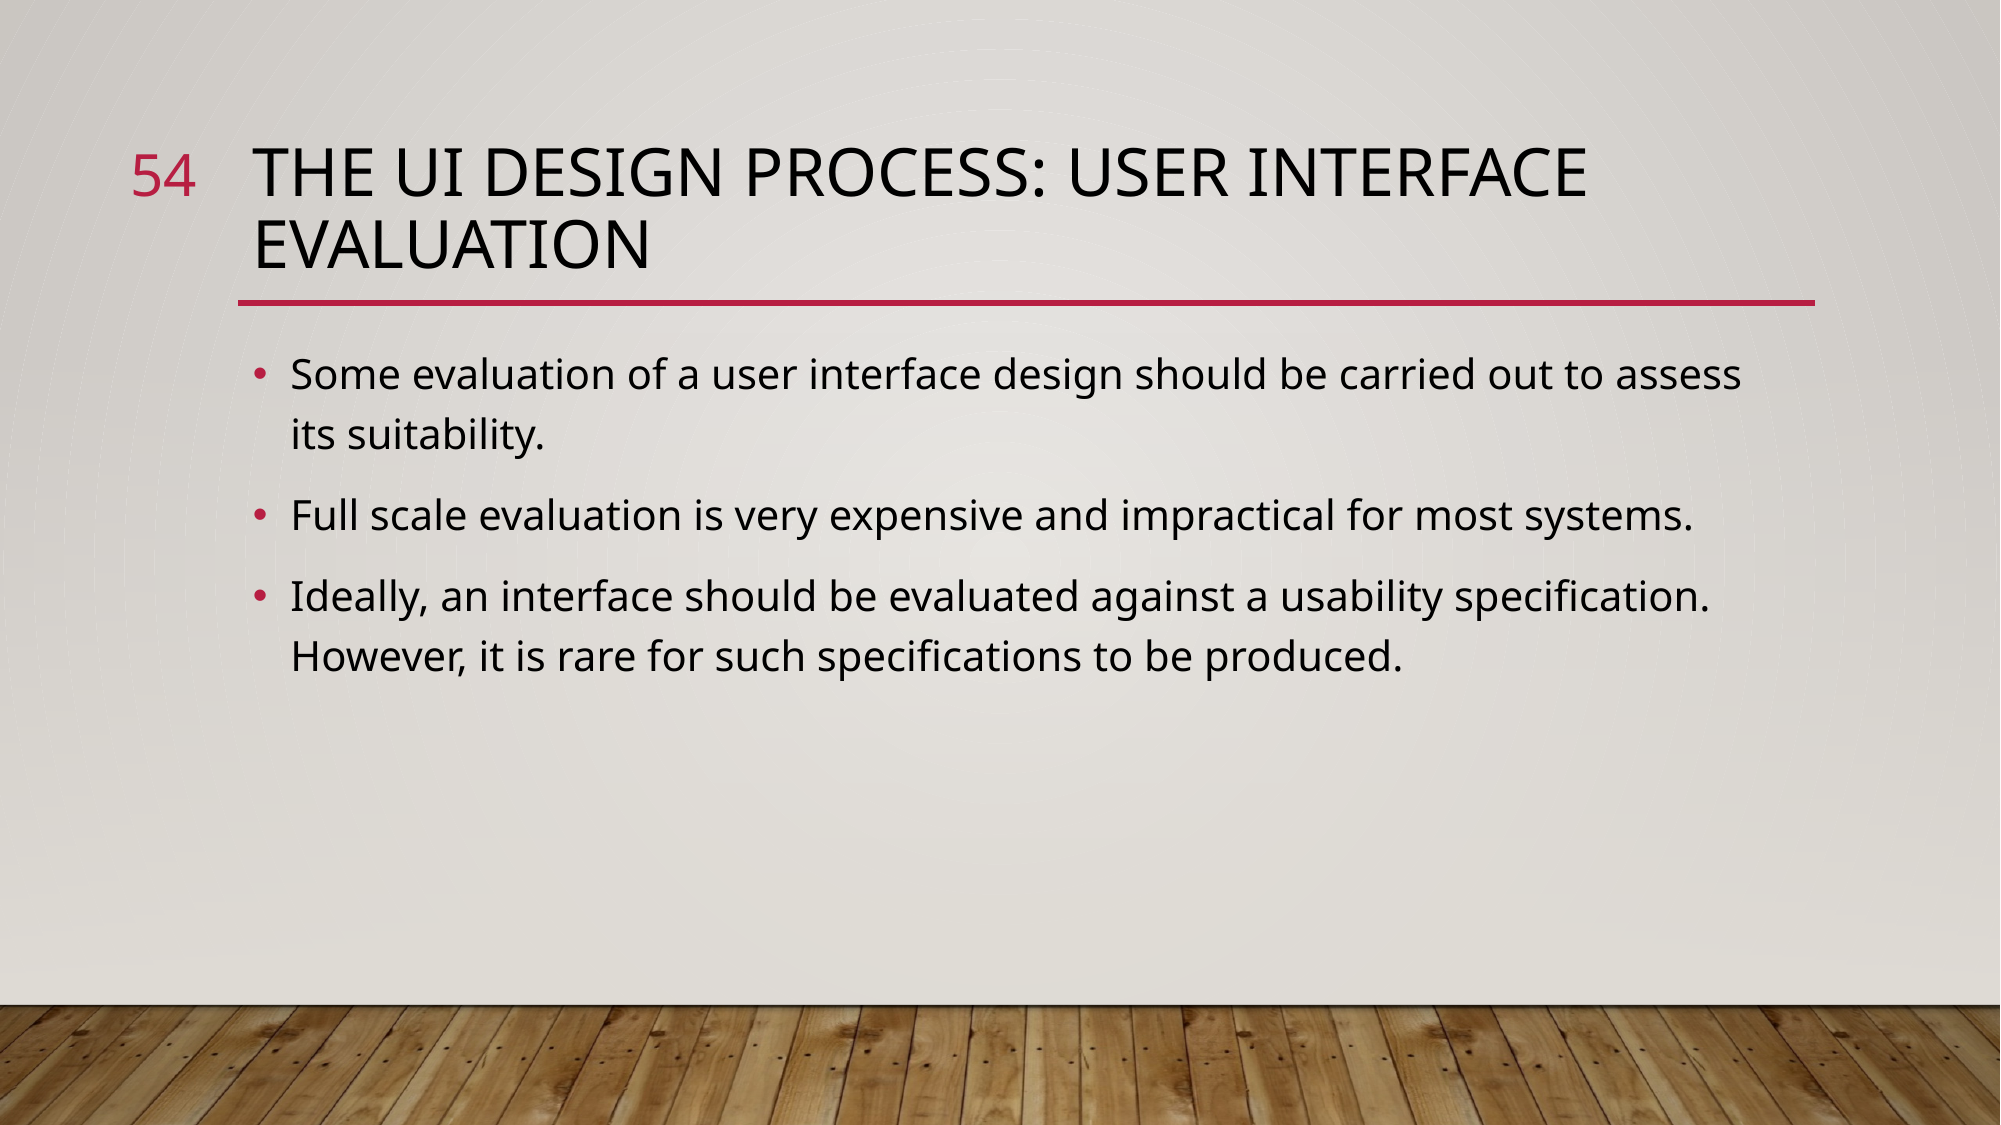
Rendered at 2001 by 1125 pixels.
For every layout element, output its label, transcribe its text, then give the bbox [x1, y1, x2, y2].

title The UI design process: User interface evaluation [238, 131, 1814, 305]
picture [0, 1005, 2000, 1125]
slide_number 54 [78, 131, 212, 214]
list Some evaluation of a user interface design should be carried out to assess its suitability. Full scale evaluation is very expensive and impractical for most systems. Ideally, an interface should be evaluated against a usability specification. However, it is rare for such specifications to be produced. [238, 330, 1814, 897]
